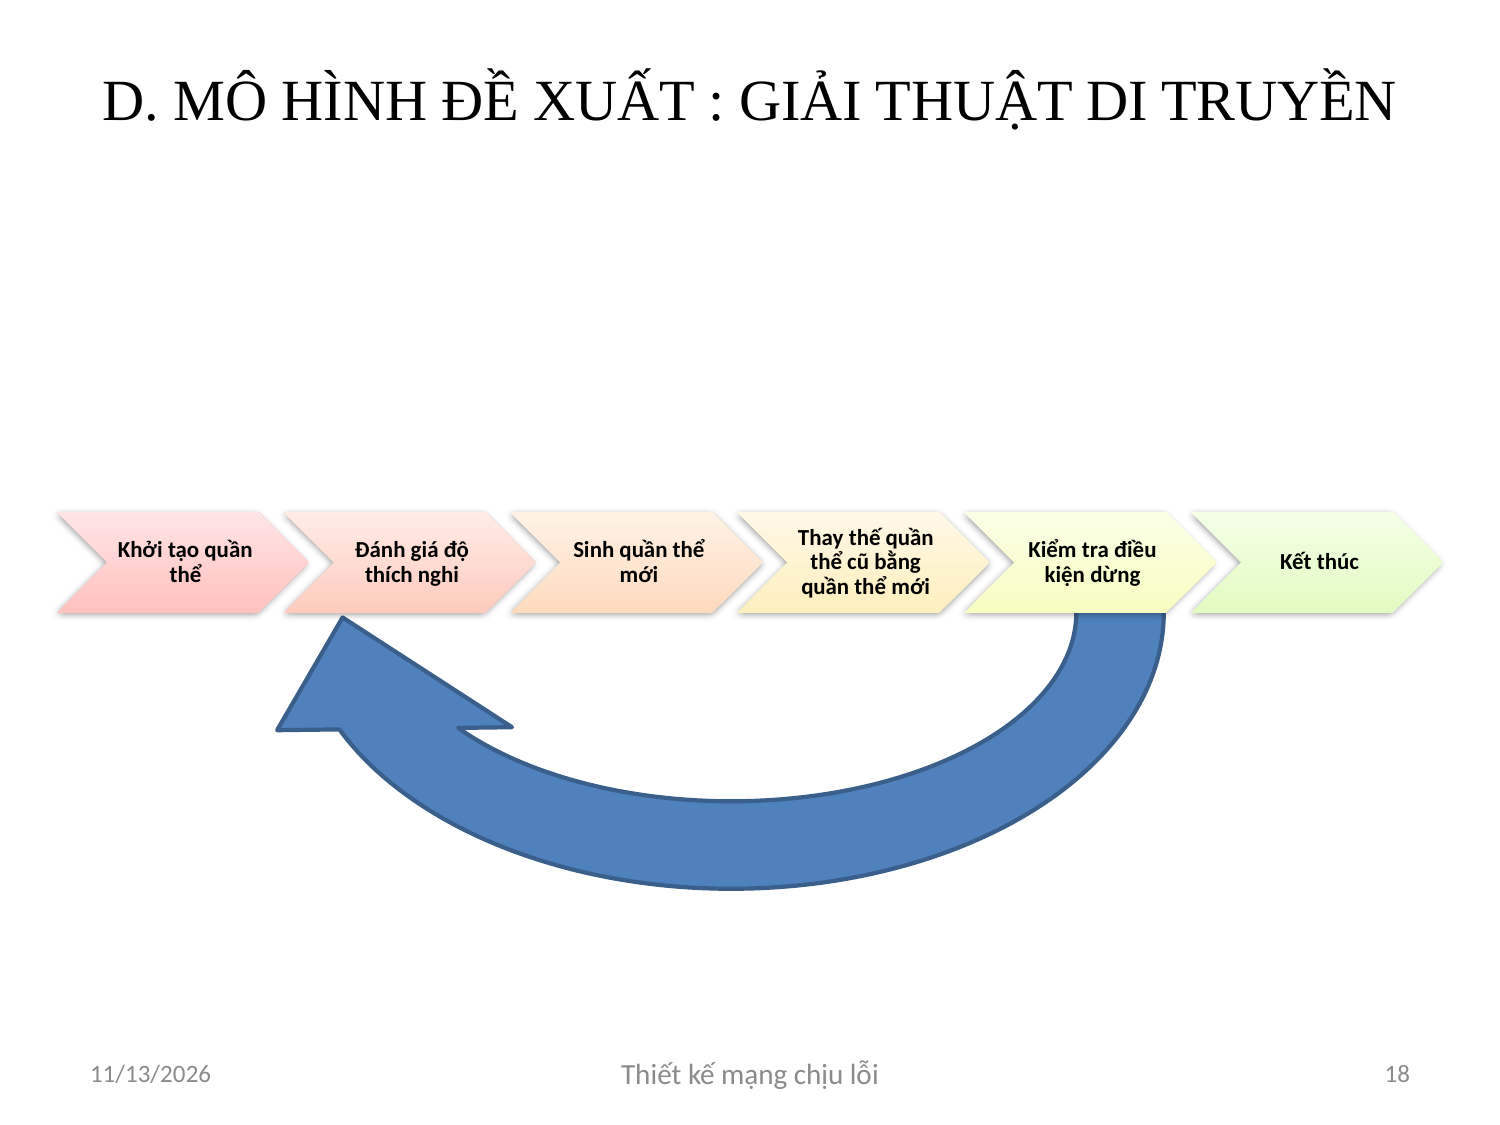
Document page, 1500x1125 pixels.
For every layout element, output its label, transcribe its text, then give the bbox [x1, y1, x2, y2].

slide_number 18 [1074, 1042, 1425, 1103]
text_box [56, 511, 282, 614]
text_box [737, 511, 962, 614]
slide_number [75, 1042, 425, 1103]
title D. MÔ HÌNH ĐỀ XUẤT : GIẢI THUẬT DI TRUYỀN [87, 45, 1425, 150]
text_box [283, 511, 509, 614]
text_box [510, 511, 736, 614]
text_box [275, 621, 1166, 891]
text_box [1190, 511, 1444, 614]
footer Thiết kế mạng chịu lỗi [512, 1042, 988, 1103]
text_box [963, 511, 1189, 614]
